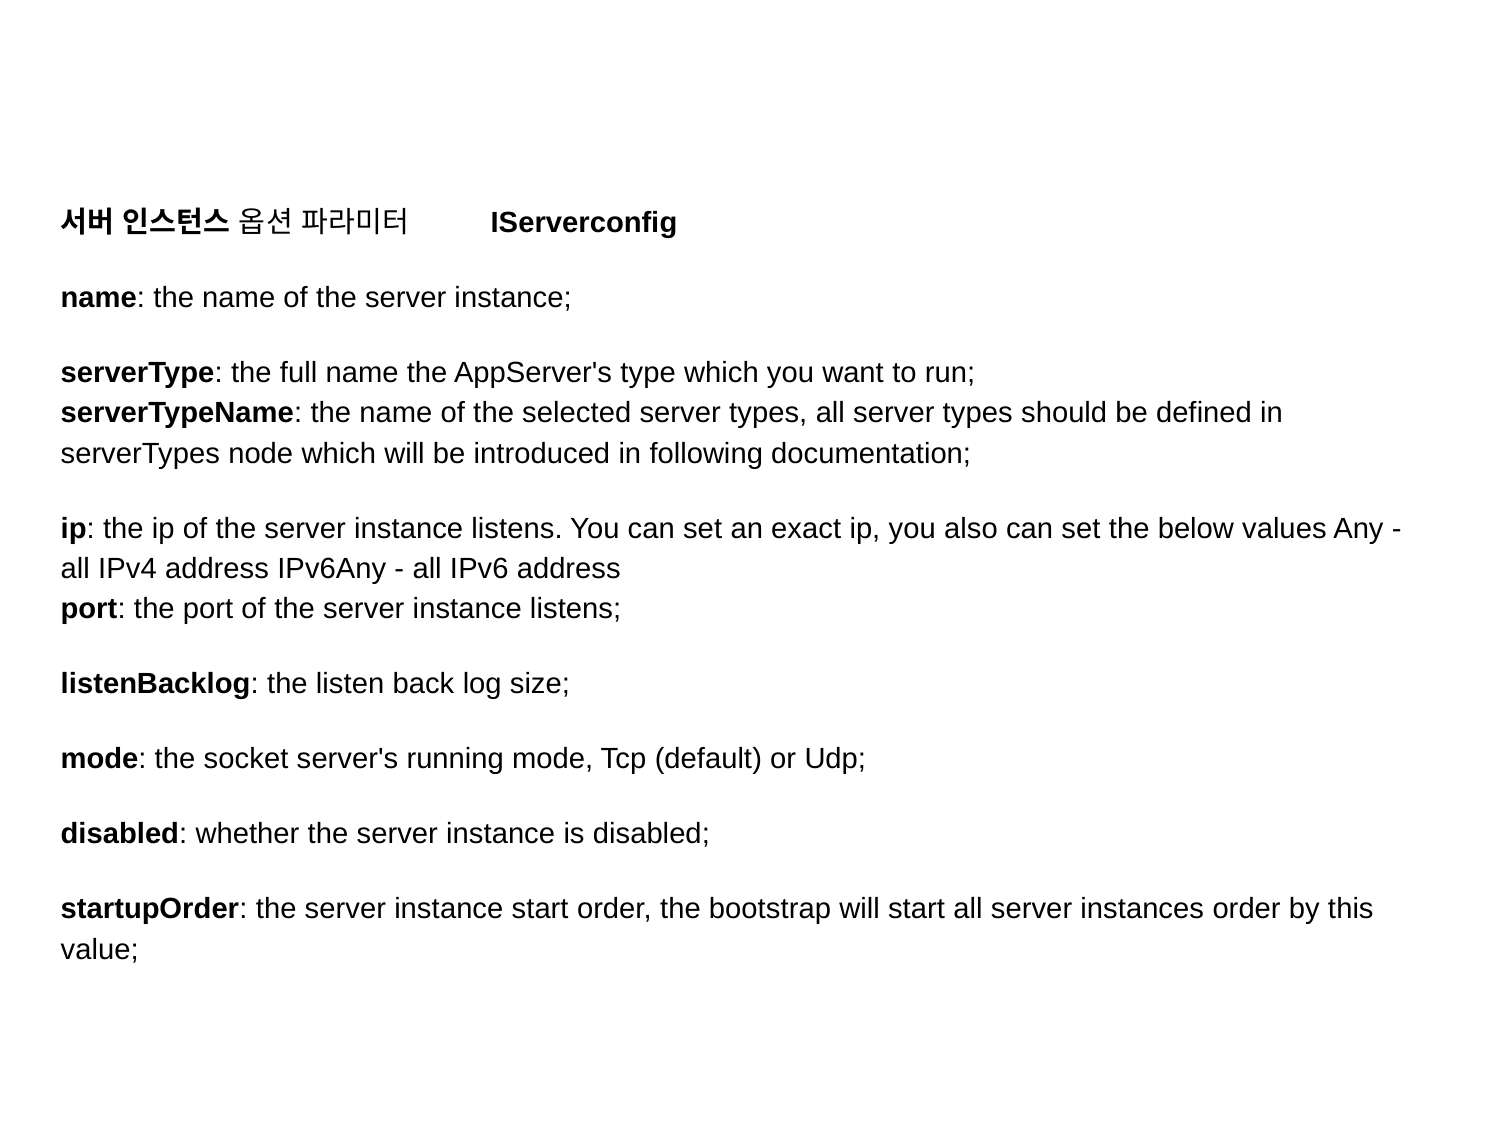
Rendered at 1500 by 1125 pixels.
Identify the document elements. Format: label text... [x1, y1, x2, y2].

text_box 서버 인스턴스 옵션 파라미터 IServerconfig name: the name of the server instance; serverType: the full name the AppServer's type which you want to run; serverTypeName: the name of the selected server types, all server types should be defined in serverTypes node which will be introduced in following documentation; ip: the ip of the server instance listens. You can set an exact ip, you also can set the below values Any - all IPv4 address IPv6Any - all IPv6 address port: the port of the server instance listens; listenBacklog: the listen back log size; mode: the socket server's running mode, Tcp (default) or Udp; disabled: whether the server instance is disabled; startupOrder: the server instance start order, the bootstrap will start all server instances order by this value; [45, 188, 1429, 1074]
